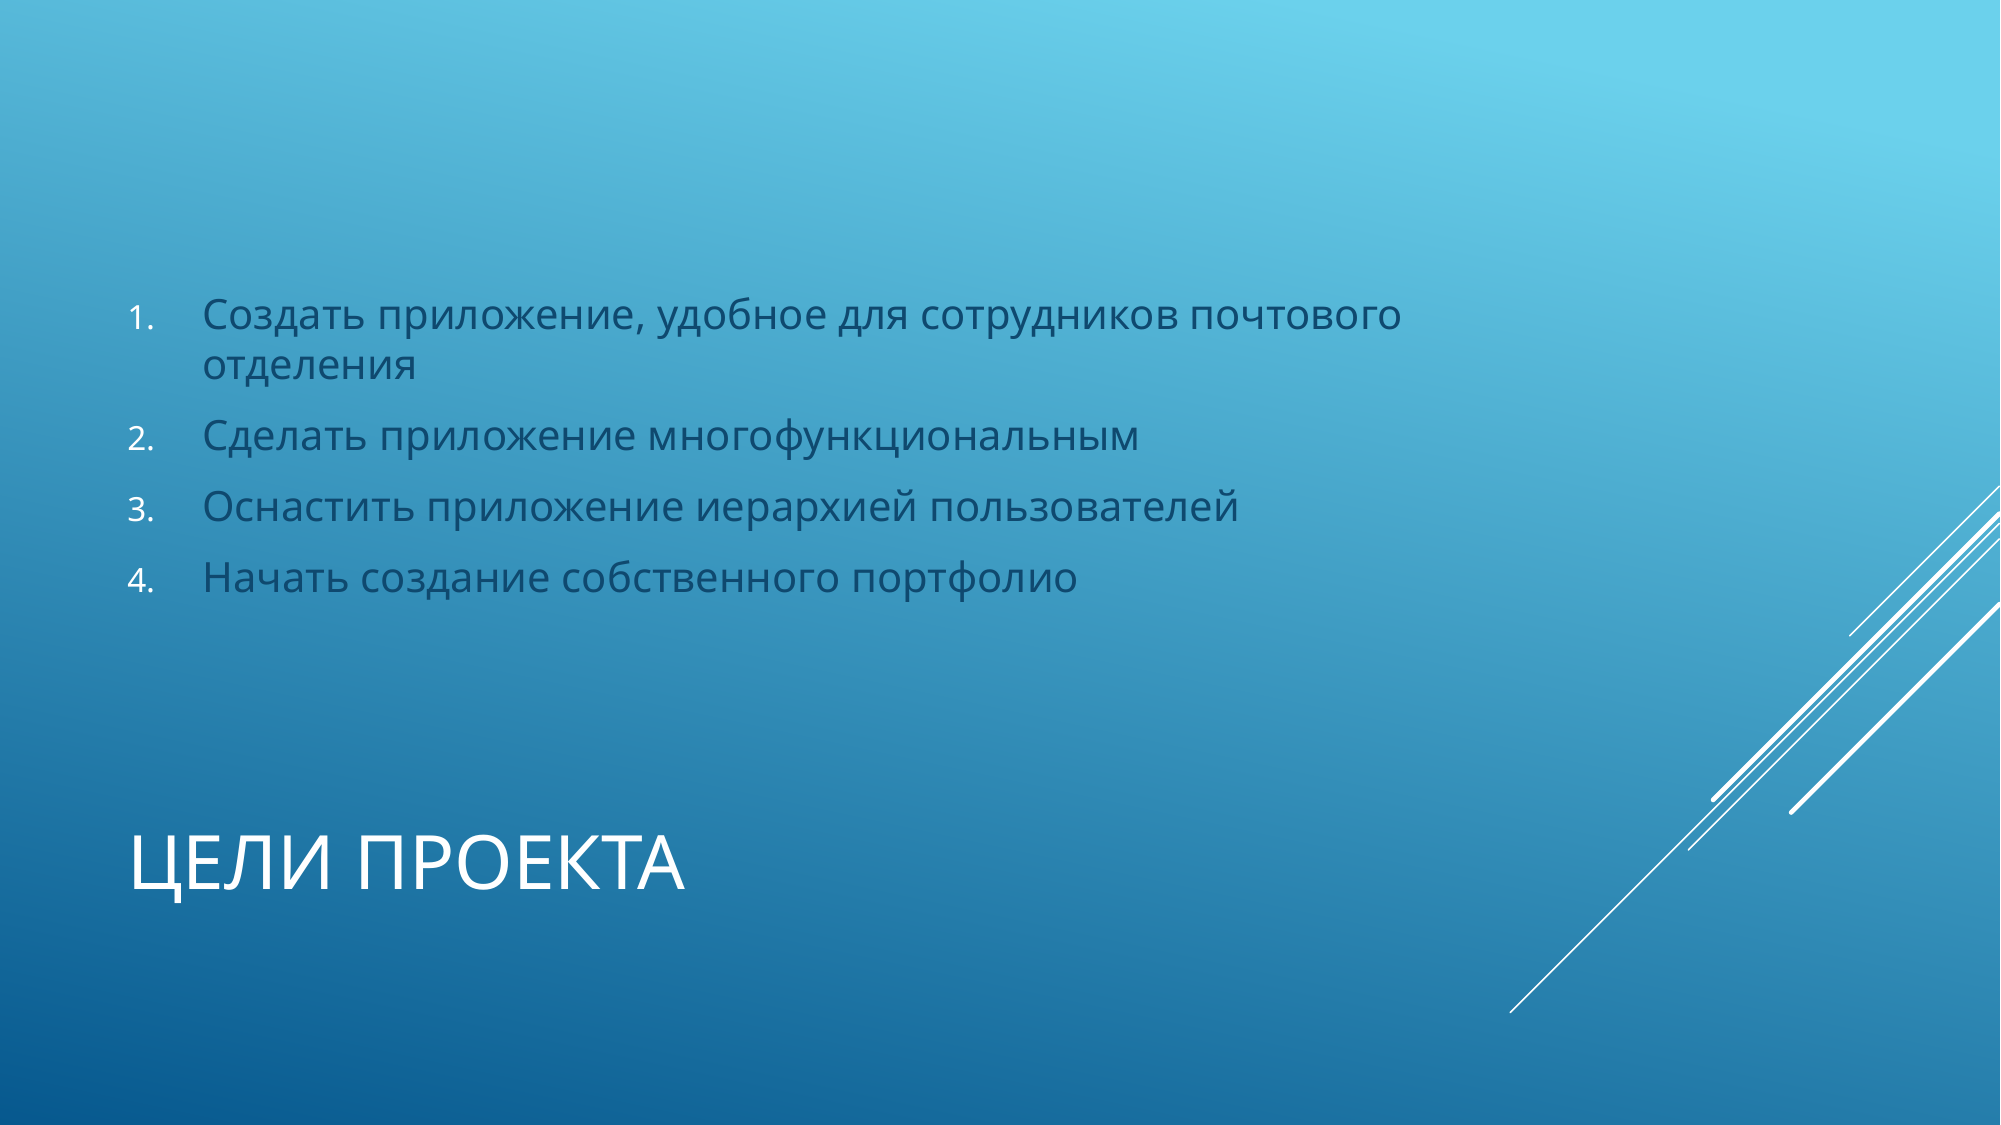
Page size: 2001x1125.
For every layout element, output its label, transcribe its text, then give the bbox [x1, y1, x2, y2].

list Создать приложение, удобное для сотрудников почтового отделения Сделать приложение многофункциональным Оснастить приложение иерархией пользователей Начать создание собственного портфолио [112, 112, 1513, 706]
title Цели проекта [112, 736, 1513, 984]
